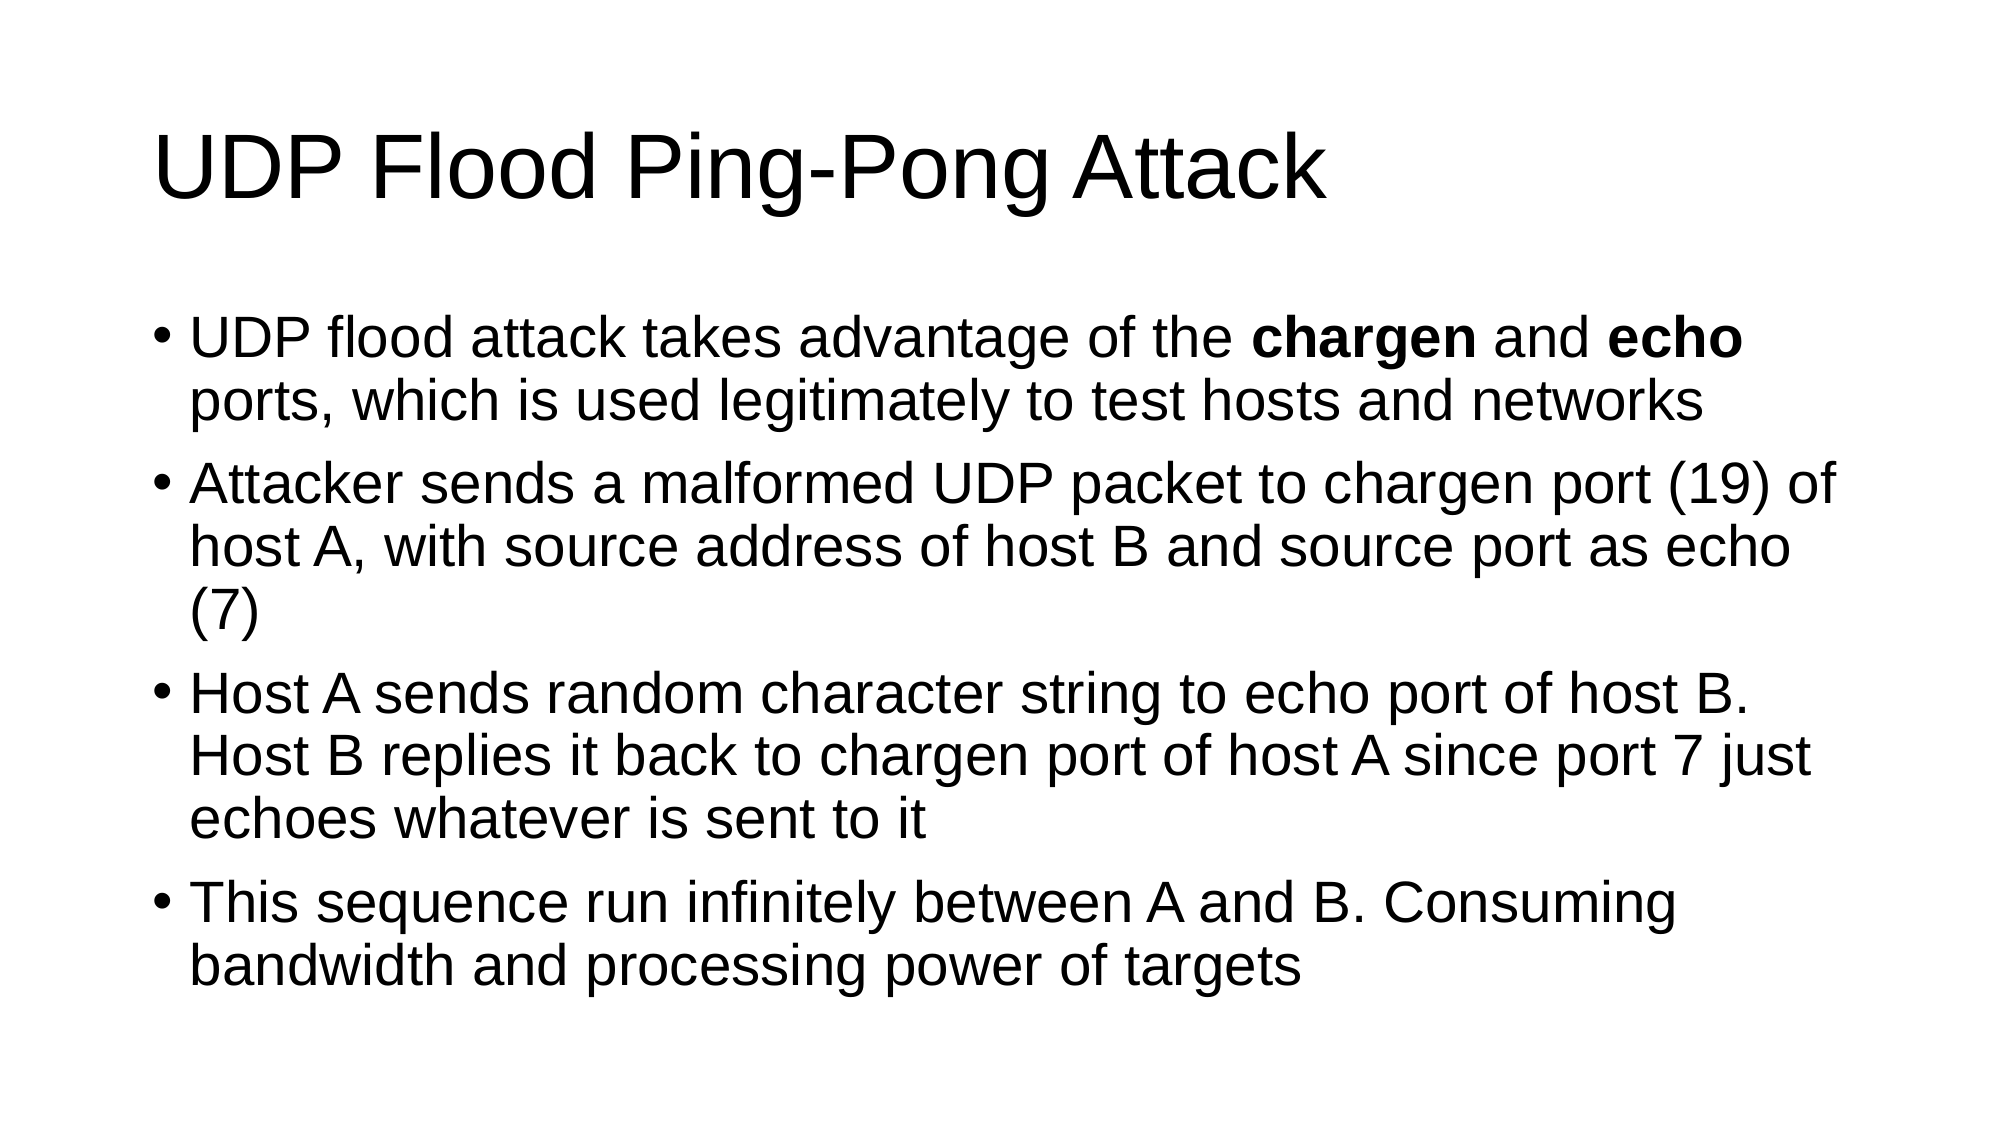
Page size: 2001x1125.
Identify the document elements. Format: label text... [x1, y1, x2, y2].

title UDP Flood Ping-Pong Attack [137, 59, 1863, 278]
list UDP flood attack takes advantage of the chargen and echo ports, which is used legitimately to test hosts and networks Attacker sends a malformed UDP packet to chargen port (19) of host A, with source address of host B and source port as echo (7) Host A sends random character string to echo port of host B. Host B replies it back to chargen port of host A since port 7 just echoes whatever is sent to it This sequence run infinitely between A and B. Consuming bandwidth and processing power of targets [137, 299, 1863, 1014]
